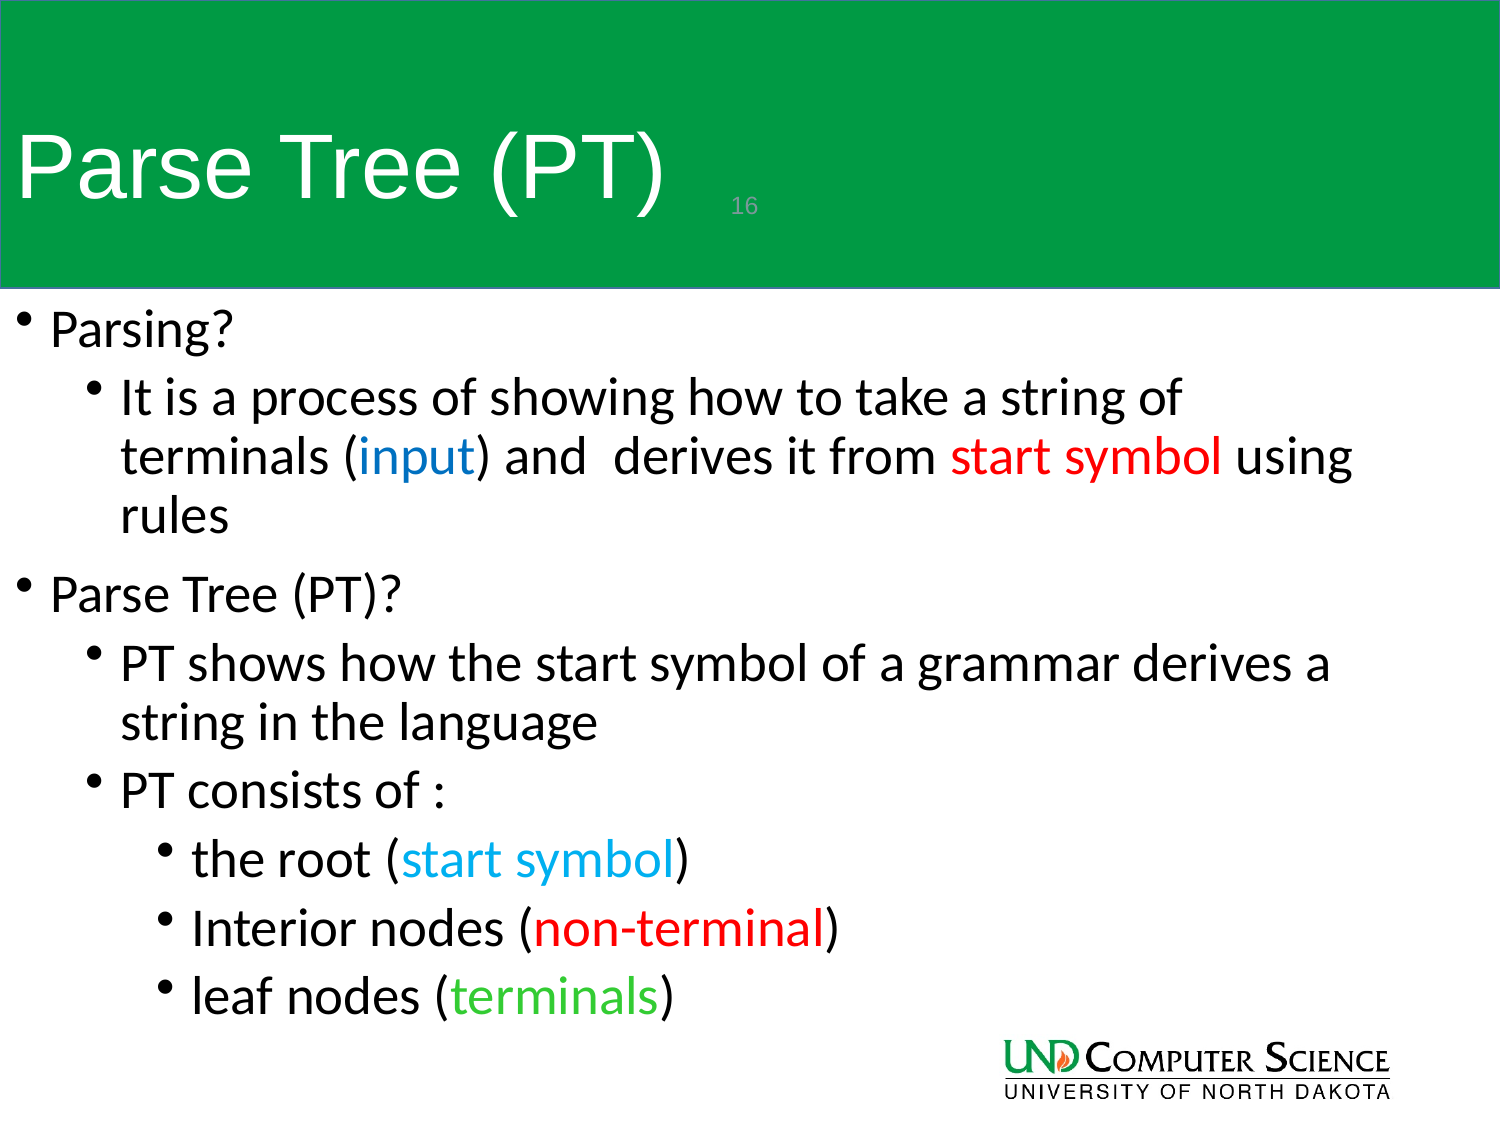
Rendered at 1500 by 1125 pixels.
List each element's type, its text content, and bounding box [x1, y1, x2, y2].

slide_number 16 [715, 168, 791, 241]
list Parsing? It is a process of showing how to take a string of terminals (input) and derives it from start symbol using rules Parse Tree (PT)? PT shows how the start symbol of a grammar derives a string in the language PT consists of : the root (start symbol) Interior nodes (non-terminal) leaf nodes (terminals) [0, 292, 1396, 1043]
title Parse Tree (PT) [0, 59, 1294, 278]
picture [999, 1034, 1397, 1104]
